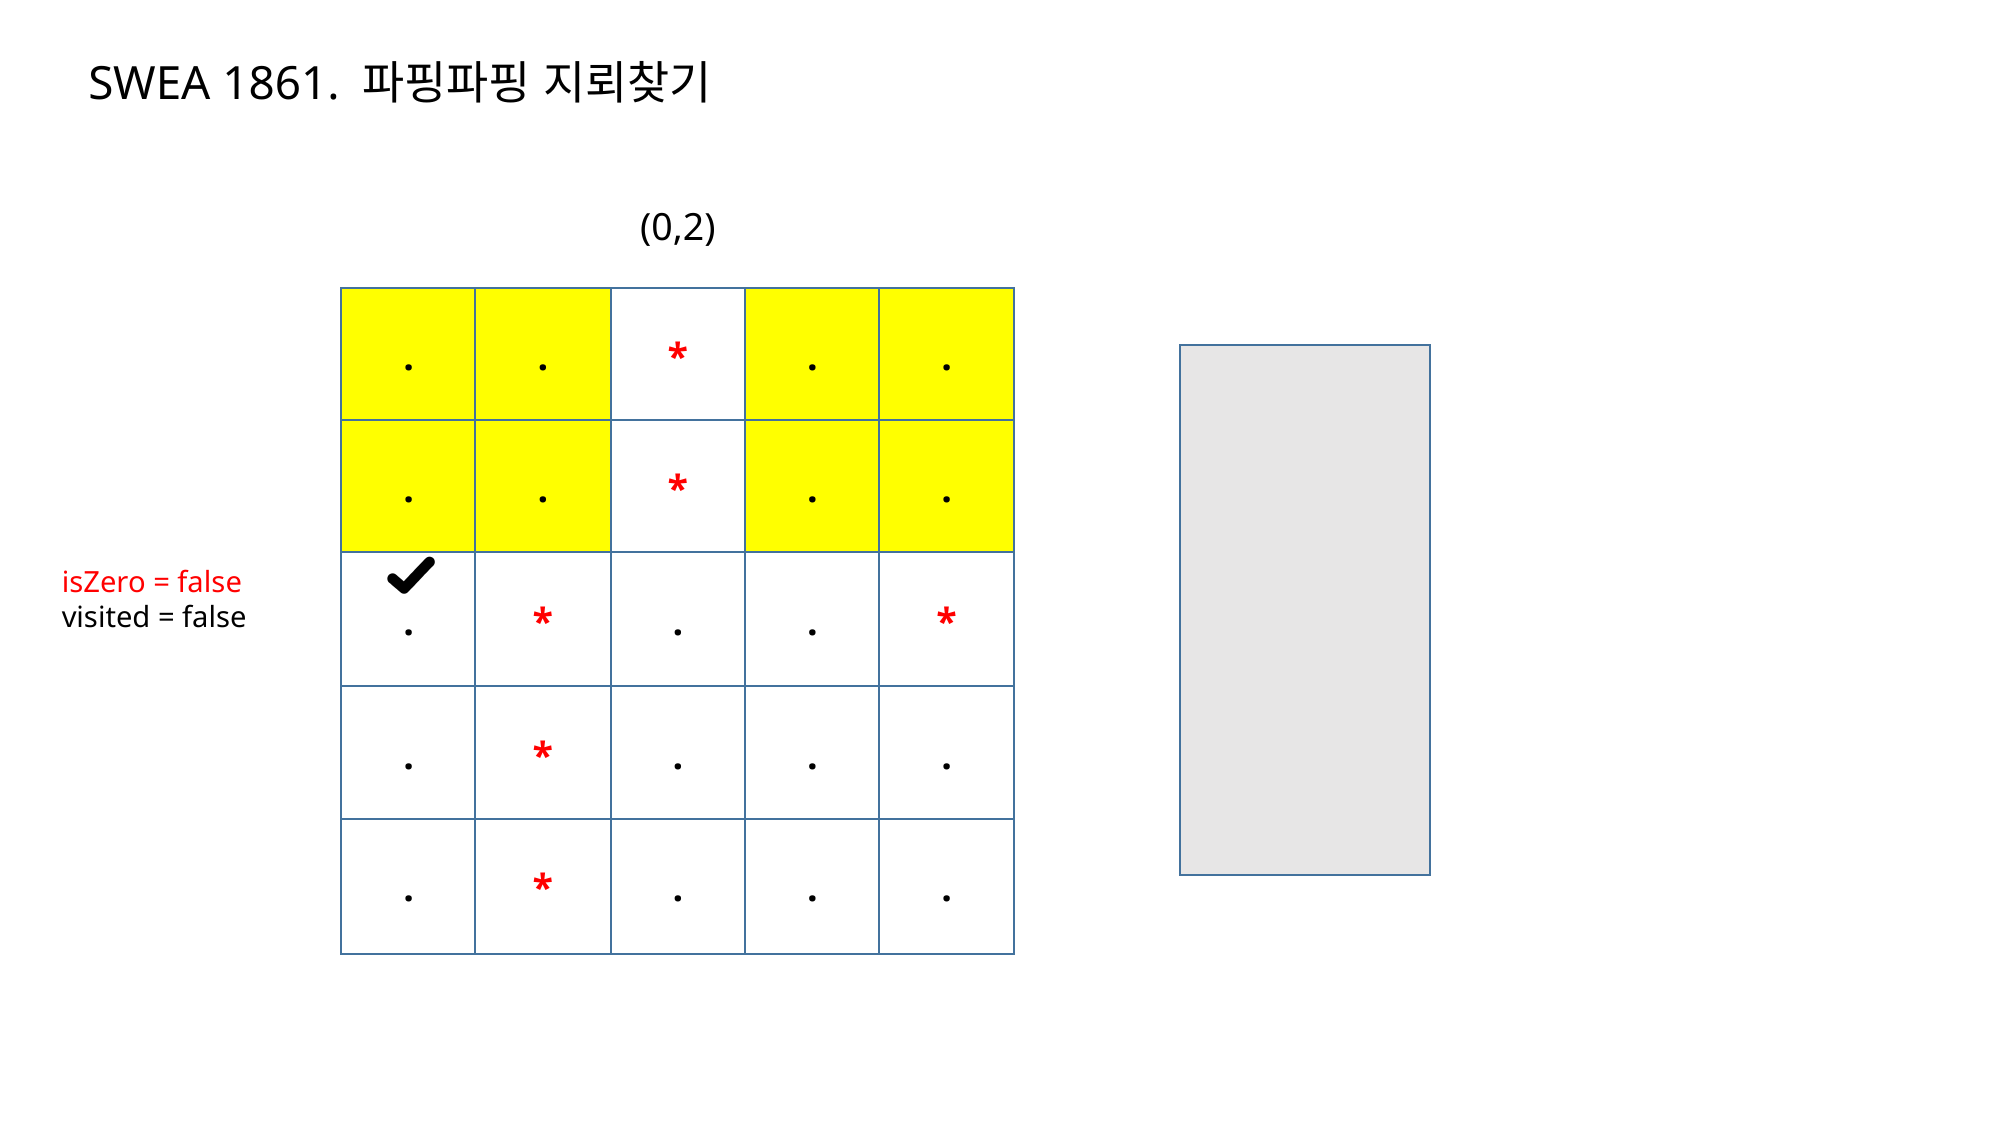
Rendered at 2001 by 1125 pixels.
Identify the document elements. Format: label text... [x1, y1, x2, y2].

text_box . [340, 287, 474, 419]
picture [376, 547, 441, 610]
text_box (0,2) [625, 195, 731, 256]
text_box [1179, 344, 1431, 876]
text_box SWEA 1861. 파핑파핑 지뢰찾기 [73, 46, 780, 117]
text_box . [612, 685, 744, 818]
text_box . [744, 818, 878, 955]
text_box . [878, 287, 1015, 419]
text_box . [878, 818, 1015, 955]
text_box * [612, 419, 744, 551]
text_box . [340, 551, 474, 685]
text_box . [744, 685, 878, 818]
text_box . [340, 818, 474, 955]
text_box . [340, 419, 474, 551]
text_box . [744, 551, 878, 685]
text_box * [878, 551, 1015, 685]
text_box . [612, 818, 744, 955]
text_box . [744, 419, 878, 551]
text_box * [474, 551, 612, 685]
text_box . [474, 419, 612, 551]
text_box . [878, 685, 1015, 818]
text_box . [474, 287, 612, 419]
text_box * [612, 287, 744, 419]
text_box isZero = false visited = false [47, 555, 262, 641]
text_box . [340, 685, 474, 818]
text_box . [612, 551, 744, 685]
text_box * [474, 818, 612, 955]
text_box . [744, 287, 878, 419]
text_box . [878, 419, 1015, 551]
text_box * [474, 685, 612, 818]
